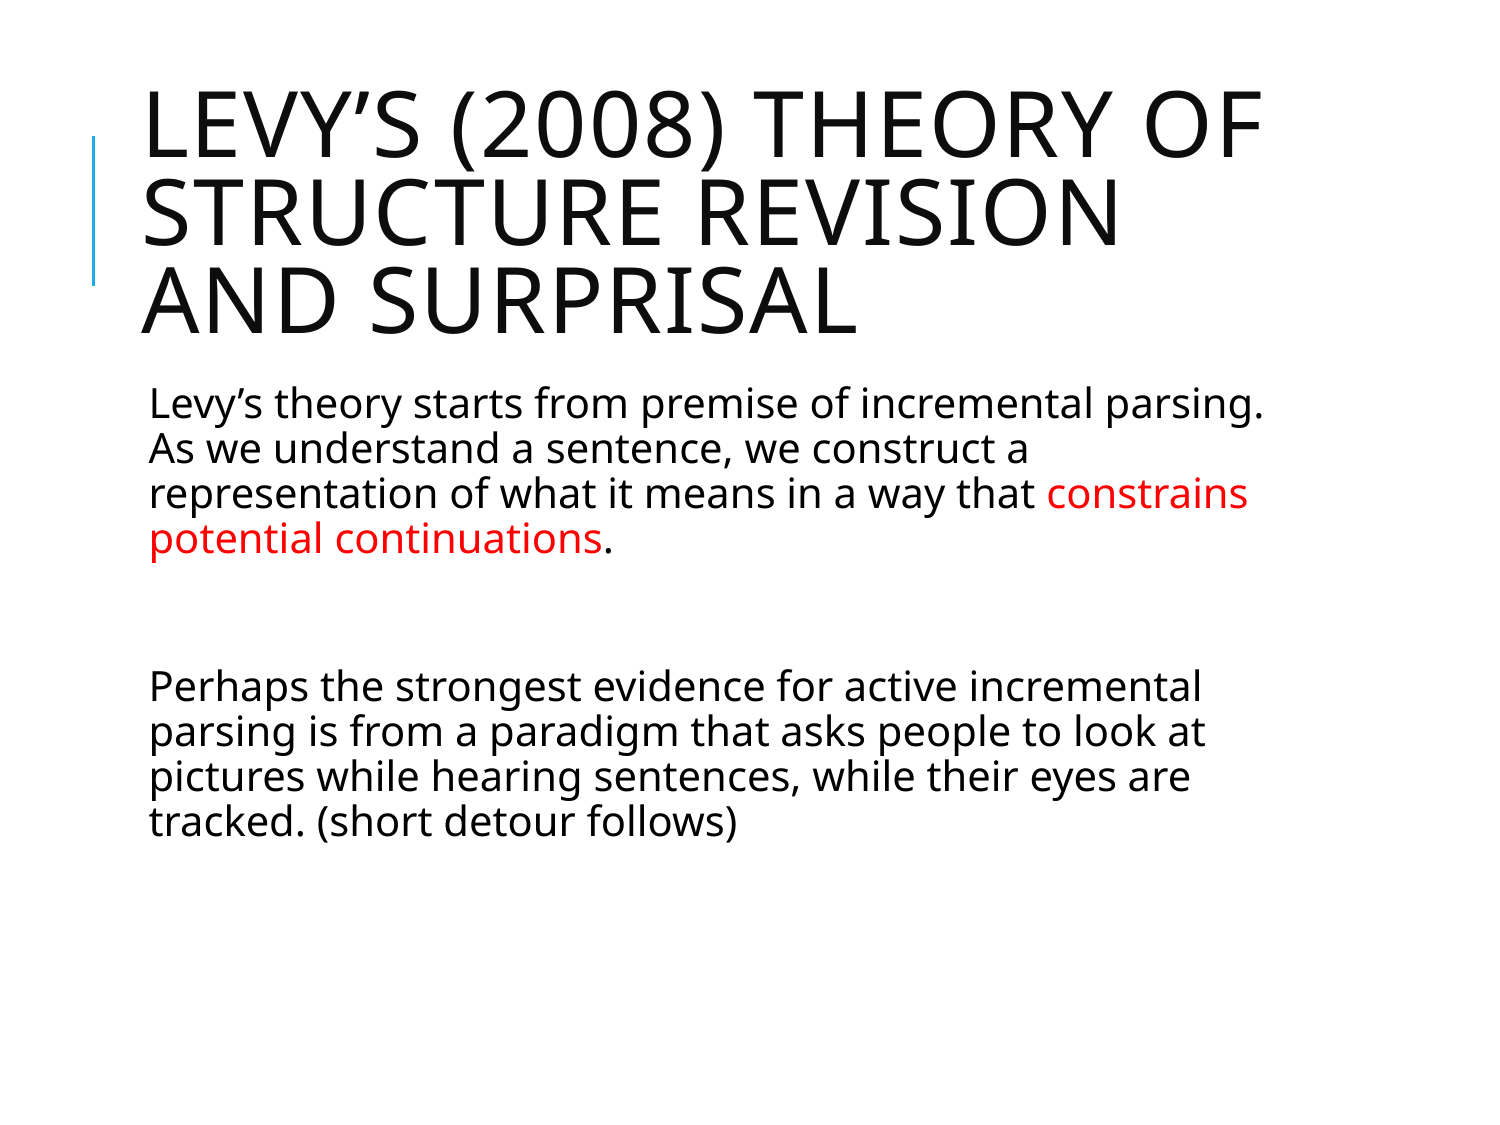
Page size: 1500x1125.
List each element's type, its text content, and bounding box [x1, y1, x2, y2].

title LevY’s (2008) theory of structure revision and surprisal [126, 96, 1322, 342]
list Levy’s theory starts from premise of incremental parsing. As we understand a sentence, we construct a representation of what it means in a way that constrains potential continuations. Perhaps the strongest evidence for active incremental parsing is from a paradigm that asks people to look at pictures while hearing sentences, while their eyes are tracked. (short detour follows) [126, 375, 1322, 810]
